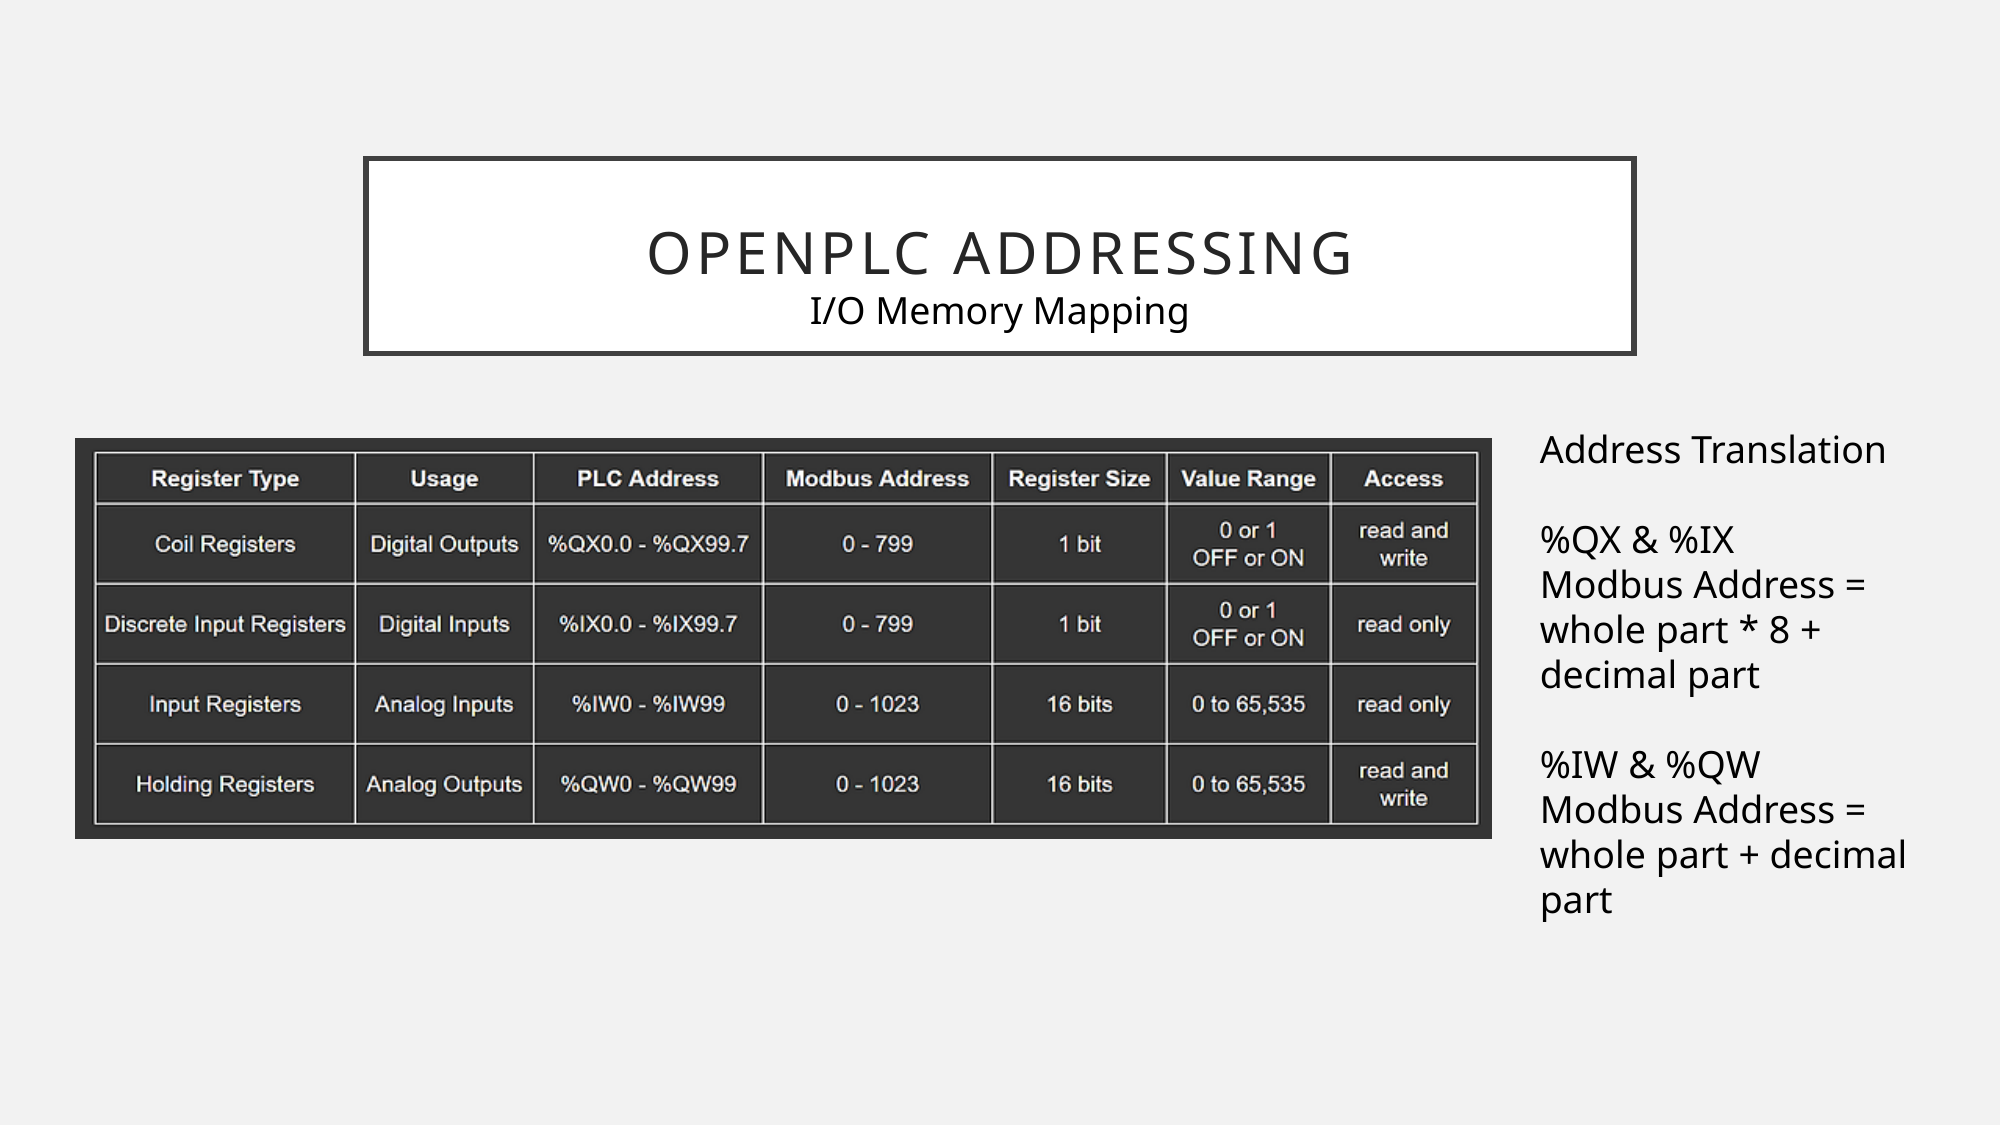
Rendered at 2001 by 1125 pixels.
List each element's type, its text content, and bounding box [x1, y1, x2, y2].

text_box I/O Memory Mapping [522, 279, 1477, 340]
text_box Address Translation %QX & %IX Modbus Address = whole part * 8 + decimal part %IW & %QW Modbus Address = whole part + decimal part [1524, 419, 1960, 929]
picture [75, 438, 1492, 839]
title OpenPLC Addressing [363, 156, 1637, 356]
